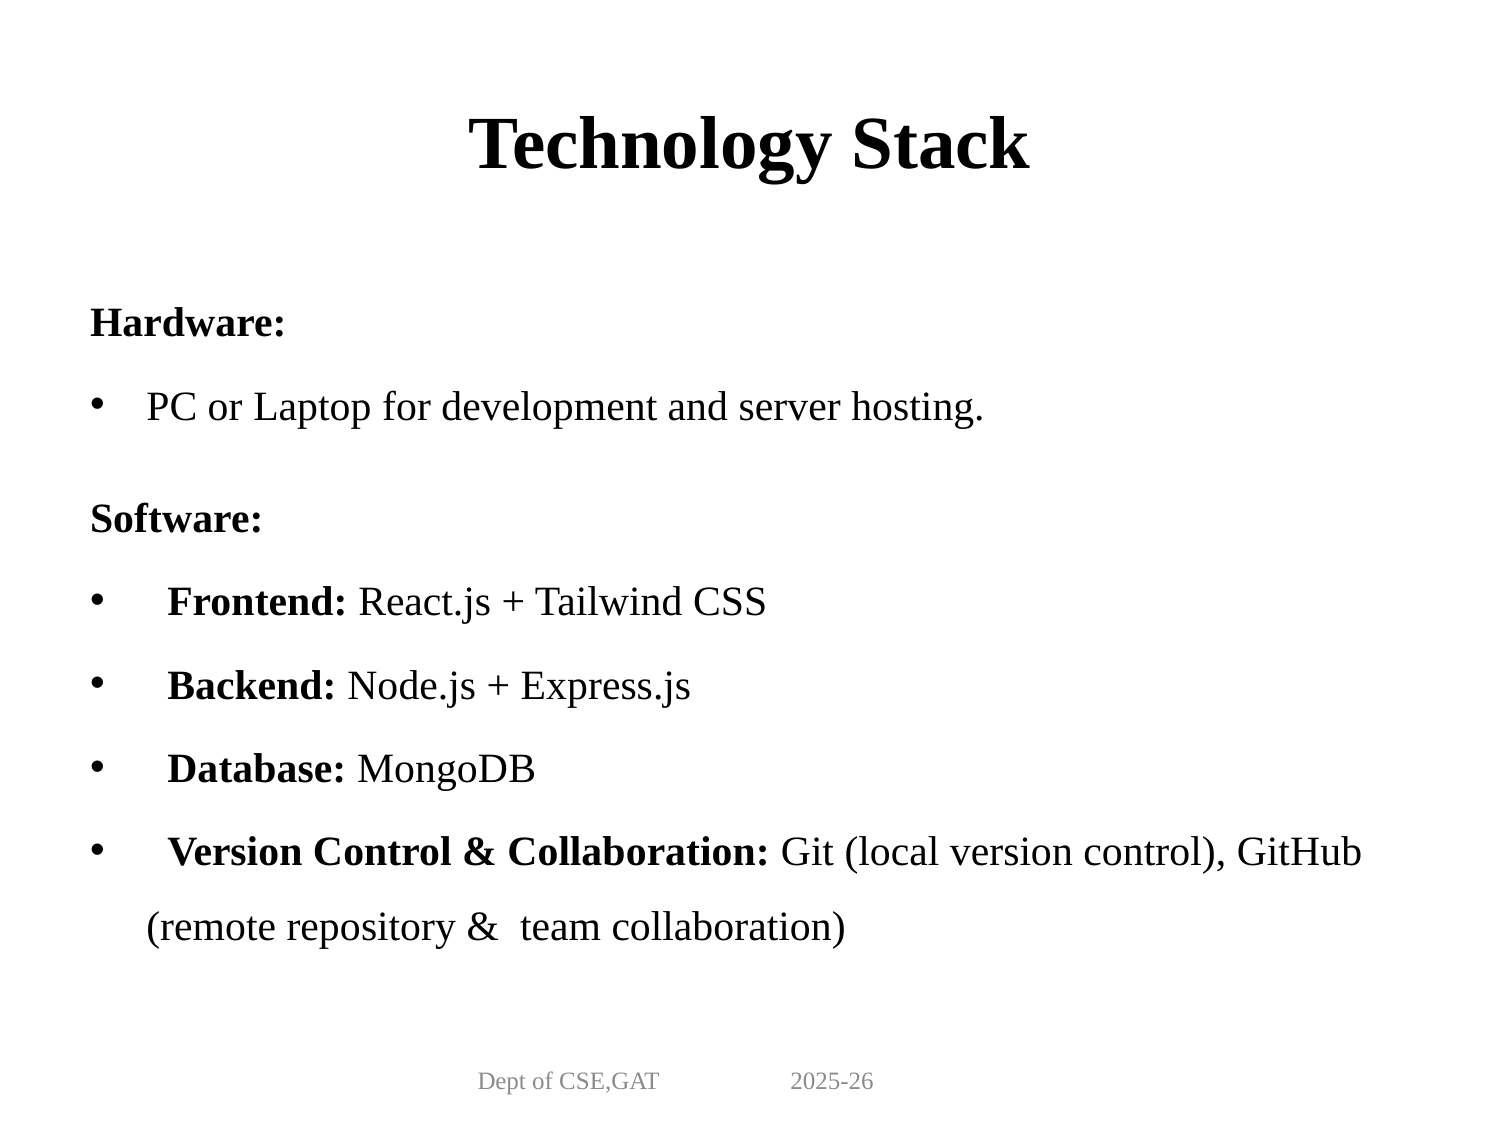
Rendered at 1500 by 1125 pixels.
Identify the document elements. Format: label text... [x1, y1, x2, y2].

text_box Dept of CSE,GAT 2025-26 [462, 1065, 1138, 1125]
title Technology Stack [75, 45, 1425, 233]
list Hardware: PC or Laptop for development and server hosting. Software: Frontend: React.js + Tailwind CSS Backend: Node.js + Express.js Database: MongoDB Version Control & Collaboration: Git (local version control), GitHub (remote repository & team collaboration) [75, 262, 1425, 1005]
